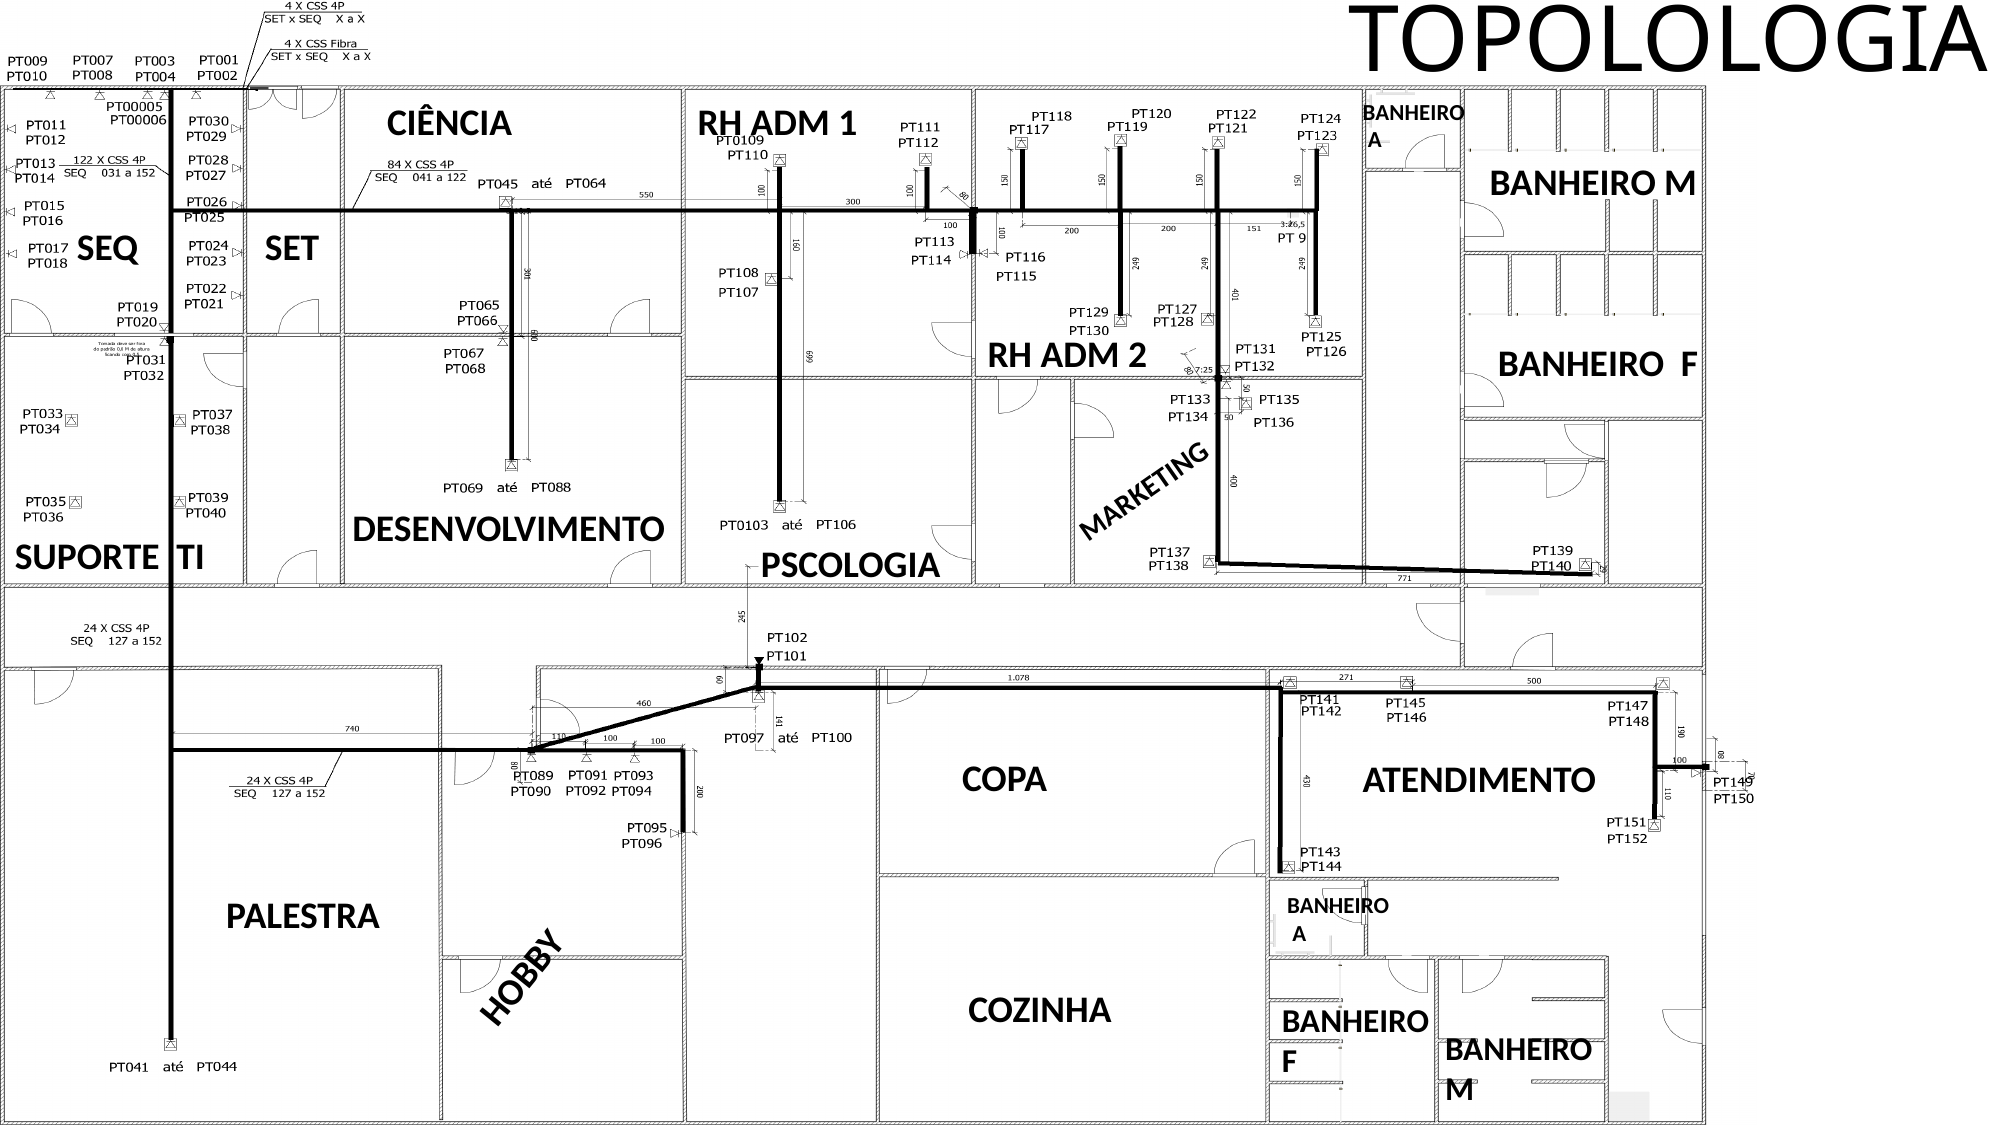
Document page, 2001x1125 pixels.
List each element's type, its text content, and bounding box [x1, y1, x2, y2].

picture [0, 0, 1757, 1125]
title TOPOLOLOGIA [1757, 0, 2000, 151]
